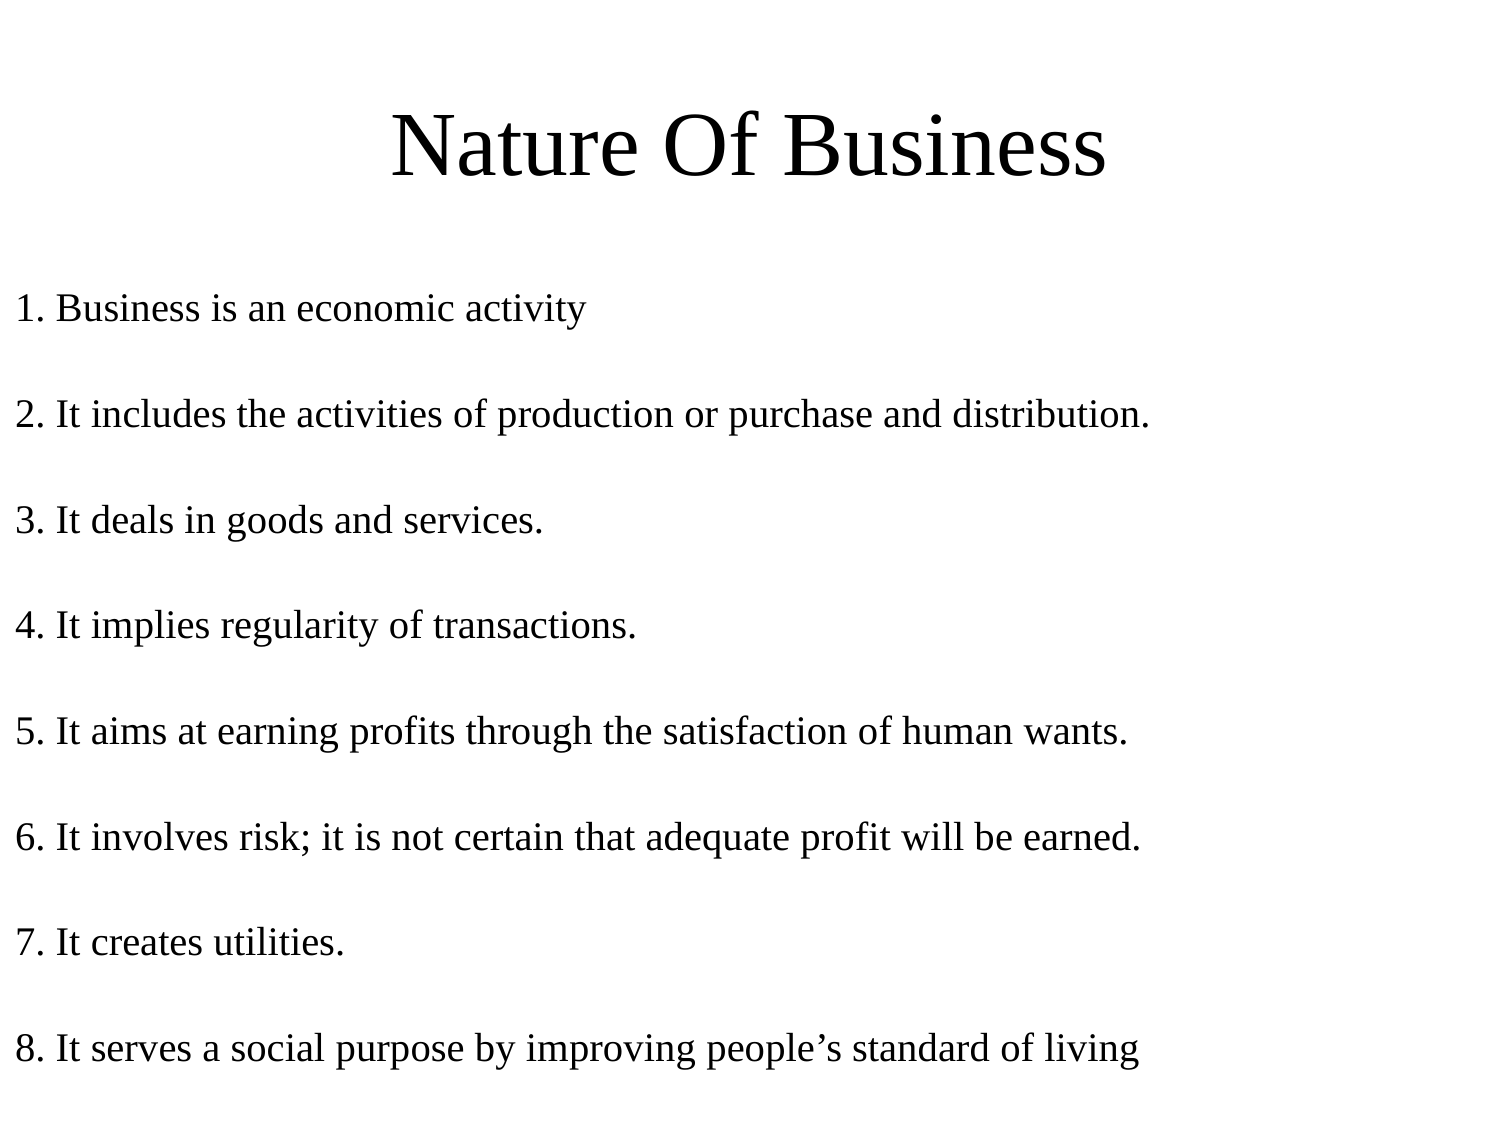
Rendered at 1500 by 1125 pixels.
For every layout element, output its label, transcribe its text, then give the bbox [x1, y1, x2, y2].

list 1. Business is an economic activity 2. It includes the activities of production or purchase and distribution. 3. It deals in goods and services. 4. It implies regularity of transactions. 5. It aims at earning profits through the satisfaction of human wants. 6. It involves risk; it is not certain that adequate profit will be earned. 7. It creates utilities. 8. It serves a social purpose by improving people’s standard of living [0, 224, 1475, 1088]
title Nature Of Business [75, 45, 1425, 224]
